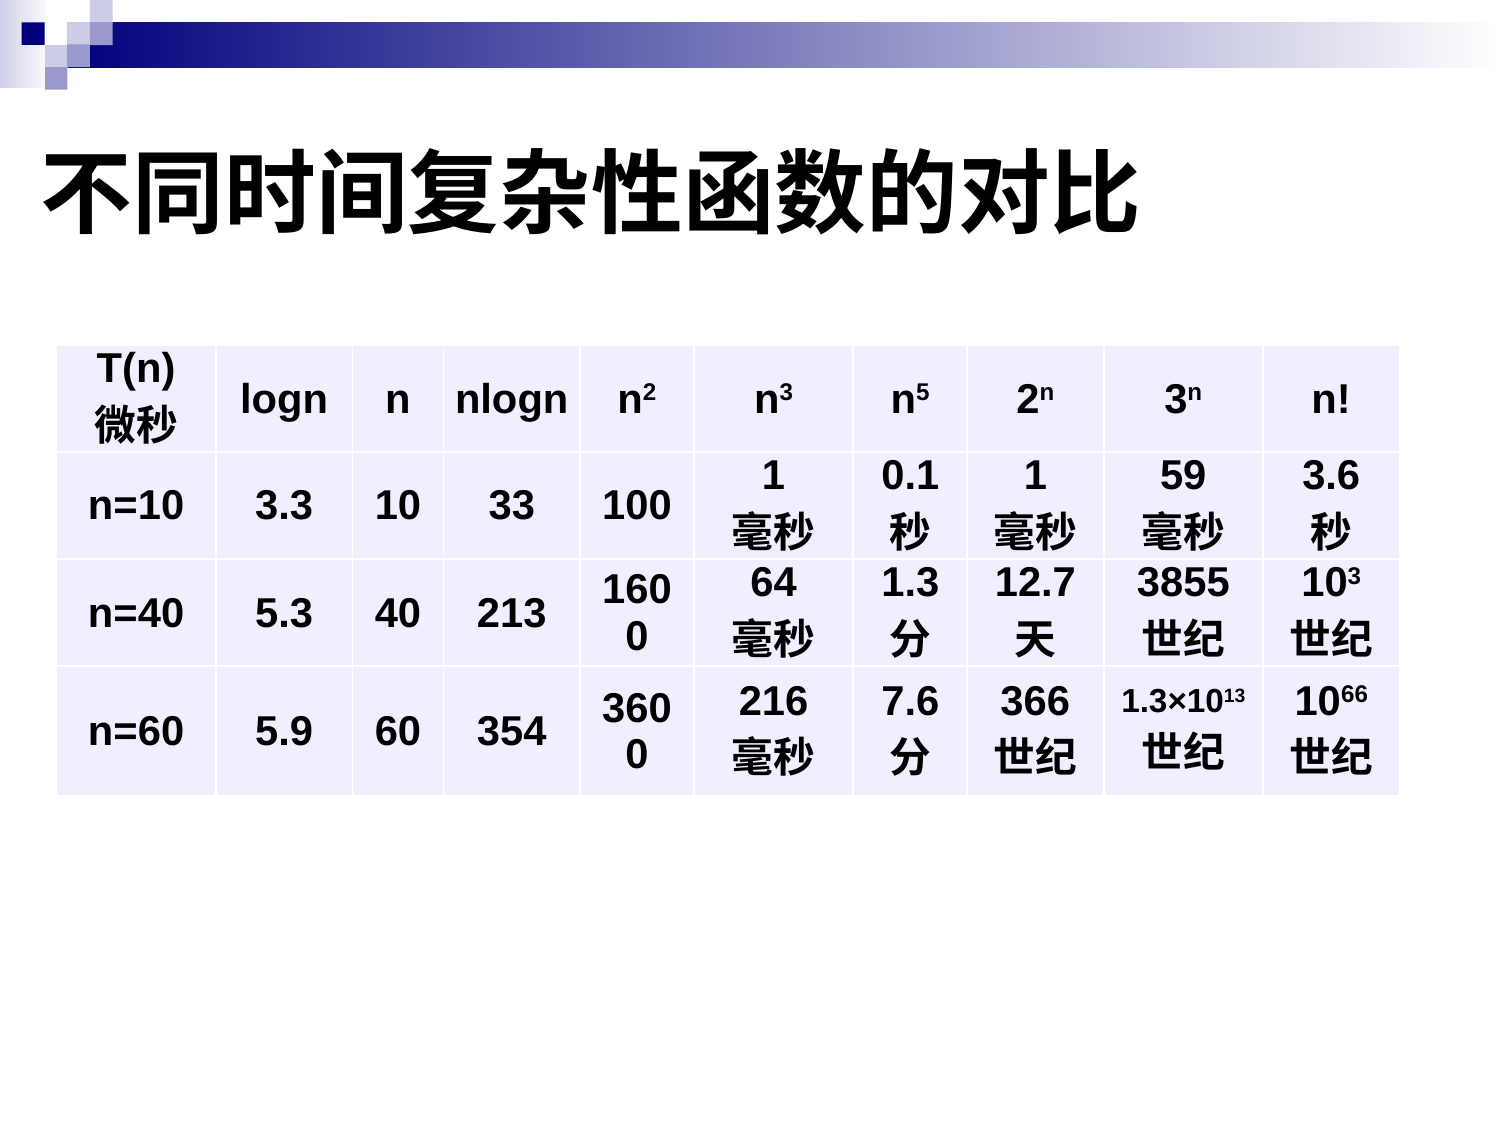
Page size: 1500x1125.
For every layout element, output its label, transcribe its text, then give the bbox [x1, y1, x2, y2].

table_cell 213 [444, 560, 579, 665]
table_cell 1.3×1013 世纪 [1105, 667, 1262, 795]
table_cell 5.3 [217, 560, 352, 665]
table_header 3n [1105, 346, 1262, 451]
table_cell 40 [353, 560, 443, 665]
table_cell 1066 世纪 [1264, 667, 1399, 795]
table_cell 1 毫秒 [968, 453, 1103, 558]
table_cell 3.3 [217, 453, 352, 558]
table_cell n=10 [57, 453, 215, 558]
table_cell 7.6 分 [854, 667, 966, 795]
table_cell 1600 [581, 560, 693, 665]
table_cell 3.6 秒 [1264, 453, 1399, 558]
table_cell 100 [581, 453, 693, 558]
text_box 不同时间复杂性函数的对比 [25, 77, 1376, 303]
table_cell 3600 [581, 667, 693, 795]
table_cell 103 世纪 [1264, 560, 1399, 665]
table_cell 1 毫秒 [695, 453, 852, 558]
table_header n5 [854, 346, 966, 451]
table_header n2 [581, 346, 693, 451]
table_cell 354 [444, 667, 579, 795]
table_cell 216 毫秒 [695, 667, 852, 795]
table_cell 3855 世纪 [1105, 560, 1262, 665]
table_cell 5.9 [217, 667, 352, 795]
table_header T(n) 微秒 [57, 346, 215, 451]
table_header n [353, 346, 443, 451]
table_header 2n [968, 346, 1103, 451]
table_cell 12.7 天 [968, 560, 1103, 665]
table_cell 64 毫秒 [695, 560, 852, 665]
table_cell 1.3 分 [854, 560, 966, 665]
table_cell 60 [353, 667, 443, 795]
table_cell 0.1 秒 [854, 453, 966, 558]
table_cell n=40 [57, 560, 215, 665]
table_cell 10 [353, 453, 443, 558]
table_cell n=60 [57, 667, 215, 795]
table_cell 366 世纪 [968, 667, 1103, 795]
table_header n3 [695, 346, 852, 451]
table_header nlogn [444, 346, 579, 451]
table_cell 33 [444, 453, 579, 558]
table_header n! [1264, 346, 1399, 451]
table_cell 59 毫秒 [1105, 453, 1262, 558]
table_header logn [217, 346, 352, 451]
